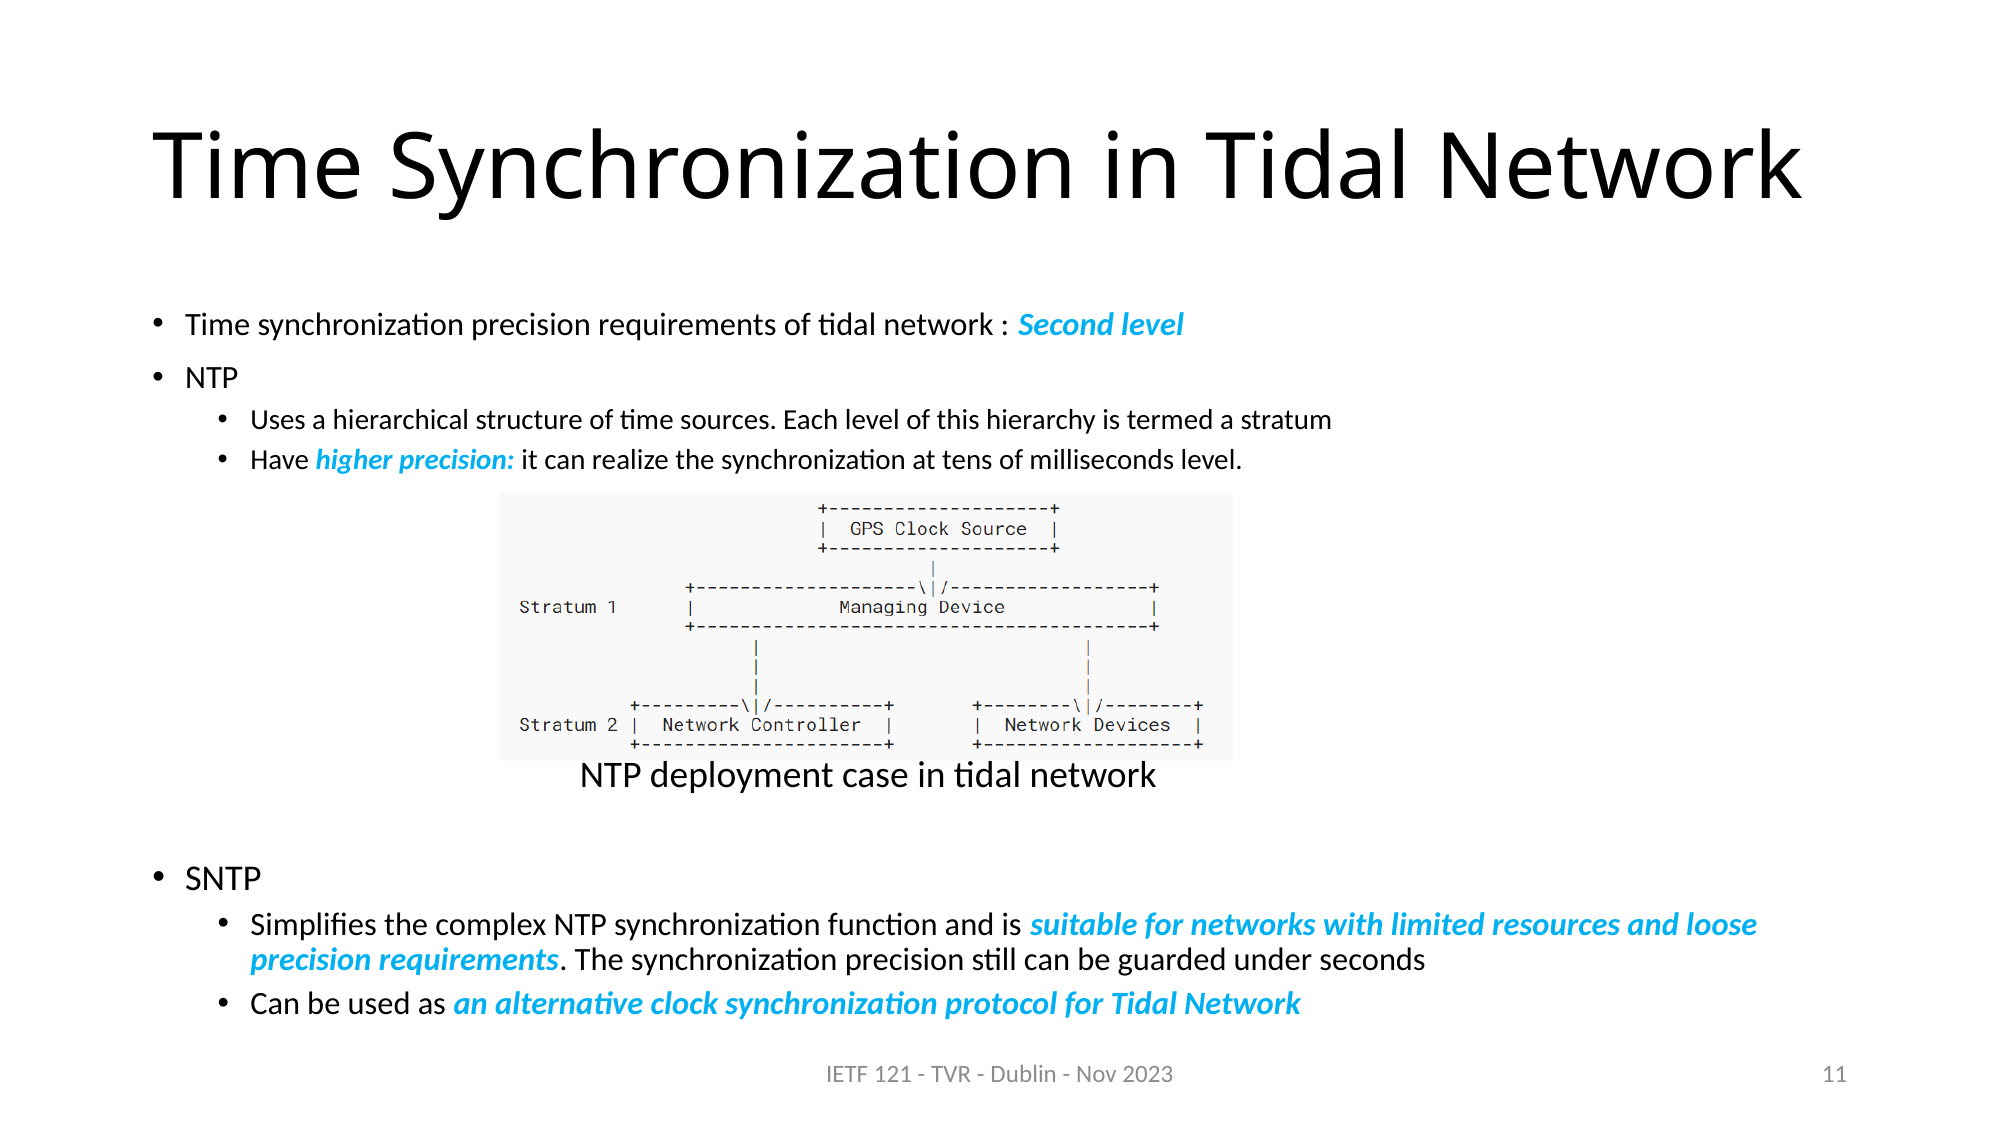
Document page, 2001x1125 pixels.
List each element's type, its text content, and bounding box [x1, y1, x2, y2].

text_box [500, 492, 1233, 804]
title Time Synchronization in Tidal Network [137, 59, 1863, 278]
slide_number 11 [1412, 1042, 1863, 1103]
footer IETF 121 - TVR - Dublin - Nov 2023 [662, 1042, 1338, 1103]
list Time synchronization precision requirements of tidal network : Second level NTP Uses a hierarchical structure of time sources. Each level of this hierarchy is termed a stratum Have higher precision: it can realize the synchronization at tens of milliseconds level. SNTP Simplifies the complex NTP synchronization function and is suitable for networks with limited resources and loose precision requirements. The synchronization precision still can be guarded under seconds Can be used as an alternative clock synchronization protocol for Tidal Network [137, 299, 1863, 1030]
